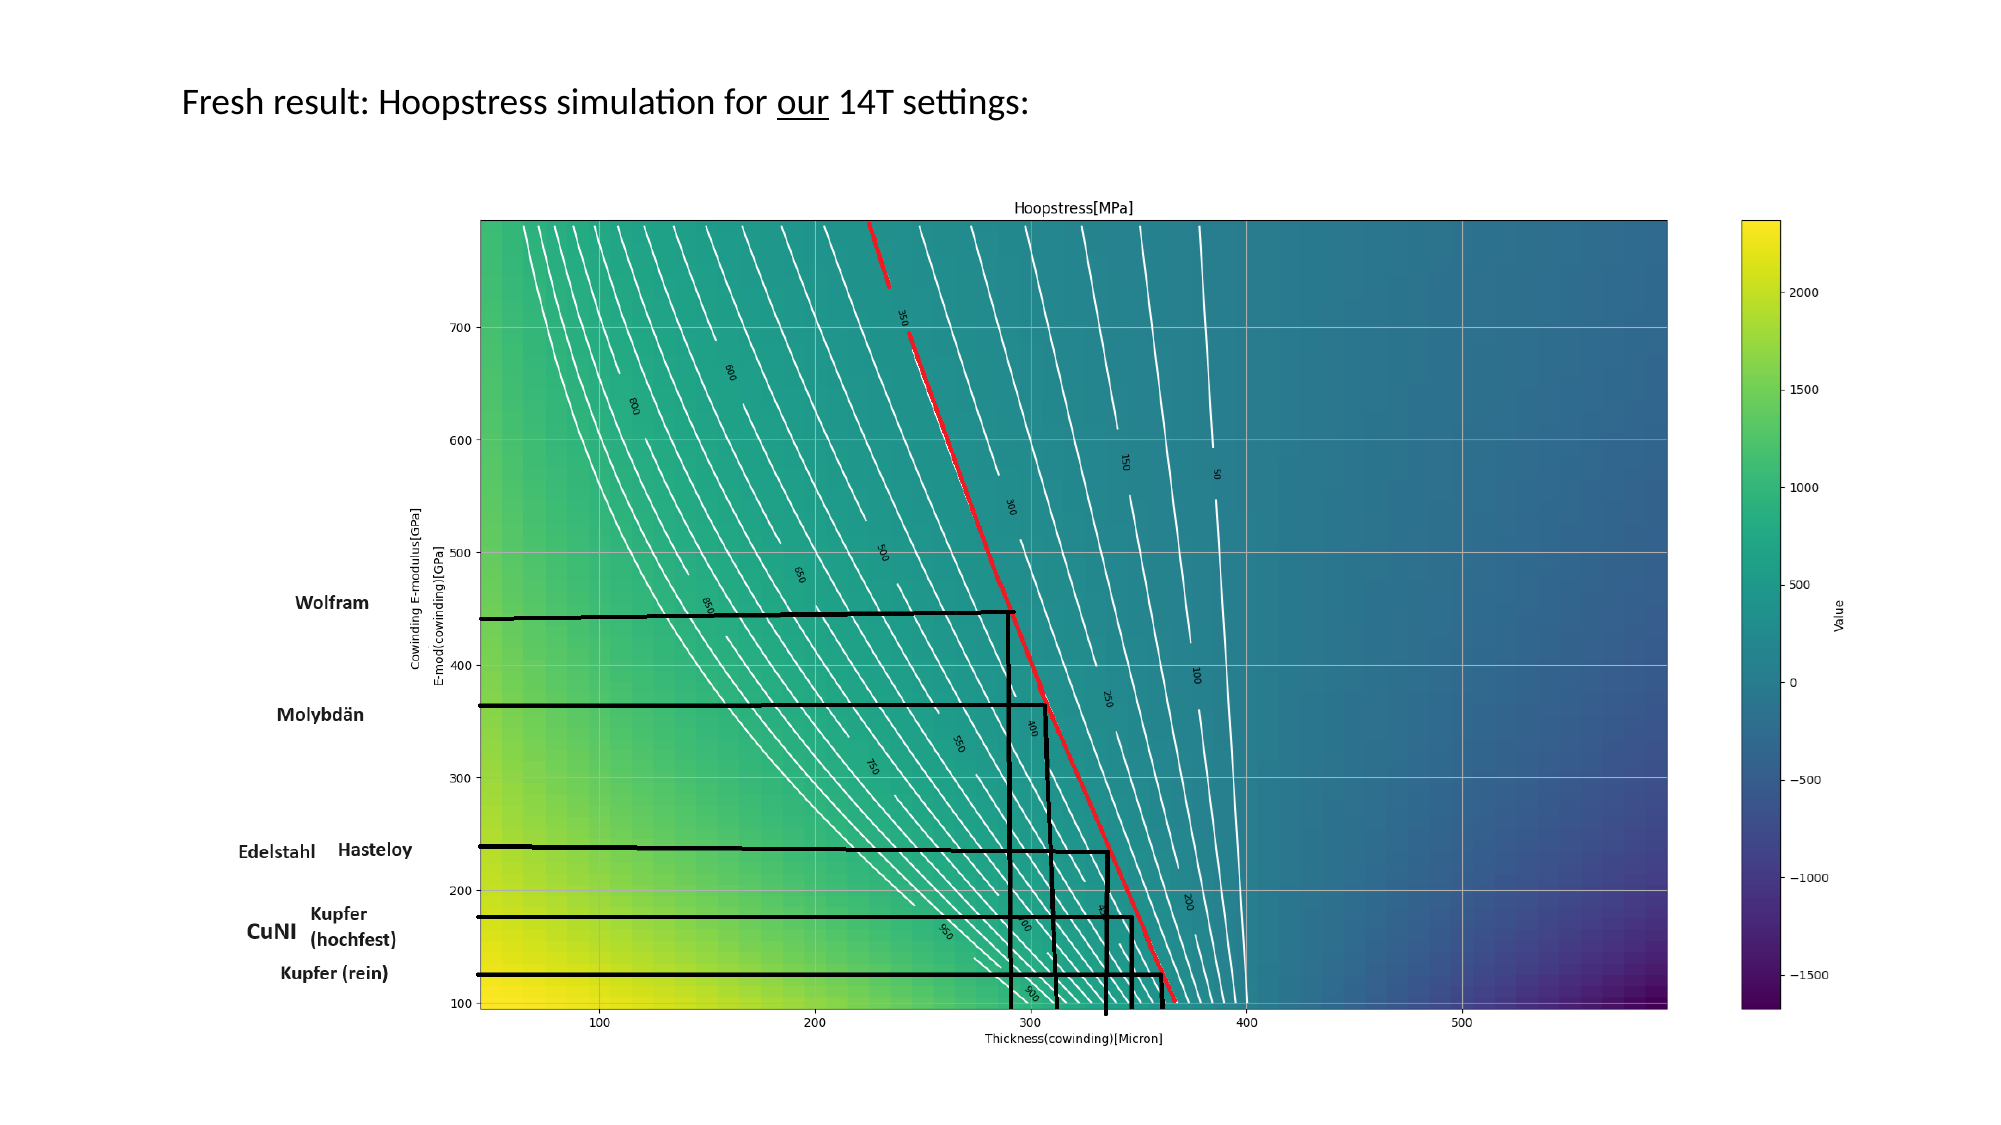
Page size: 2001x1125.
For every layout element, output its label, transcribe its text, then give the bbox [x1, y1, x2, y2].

text_box Fresh result: Hoopstress simulation for our 14T settings: [167, 70, 1045, 130]
picture [180, 158, 1876, 1095]
